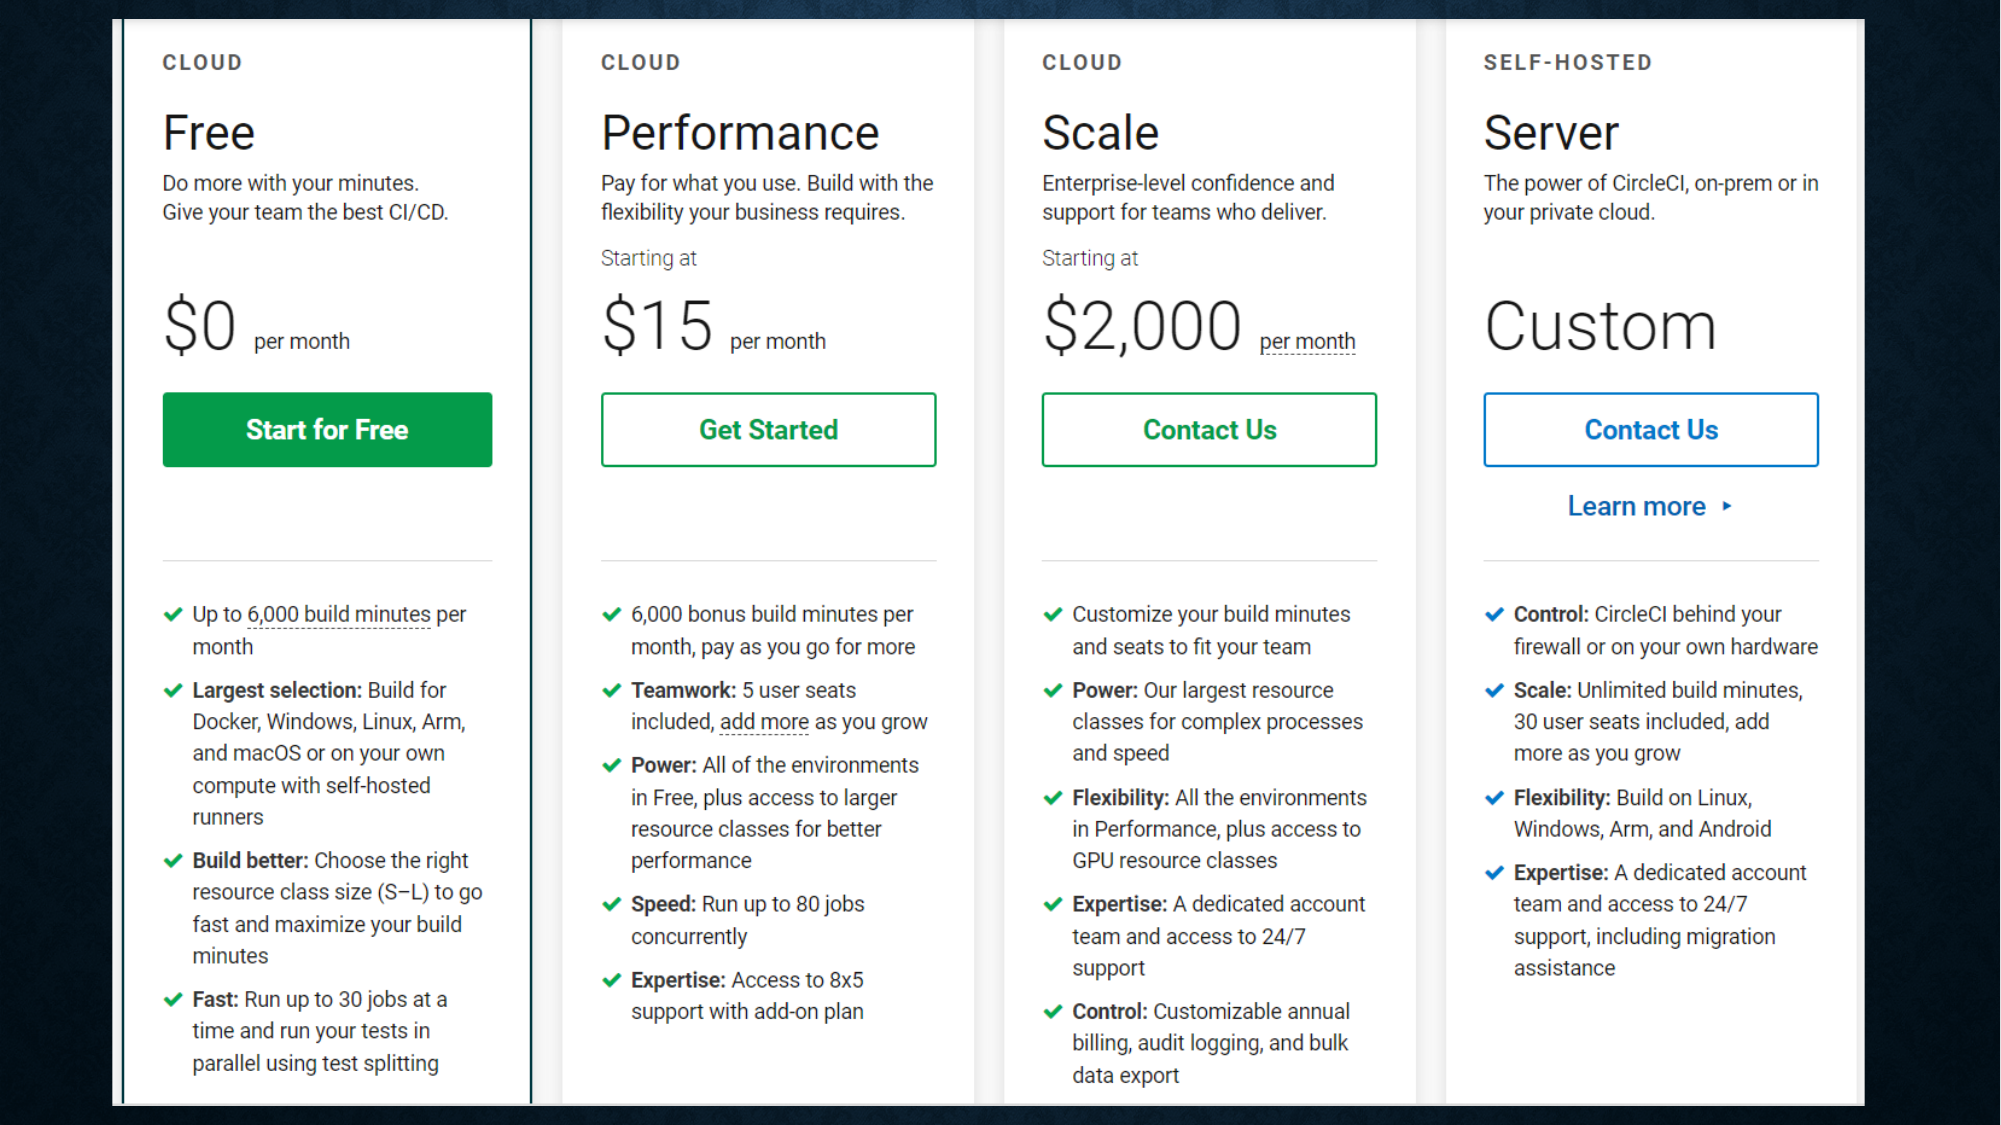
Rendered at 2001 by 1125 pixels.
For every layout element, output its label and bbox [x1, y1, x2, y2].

picture [111, 18, 1866, 1107]
